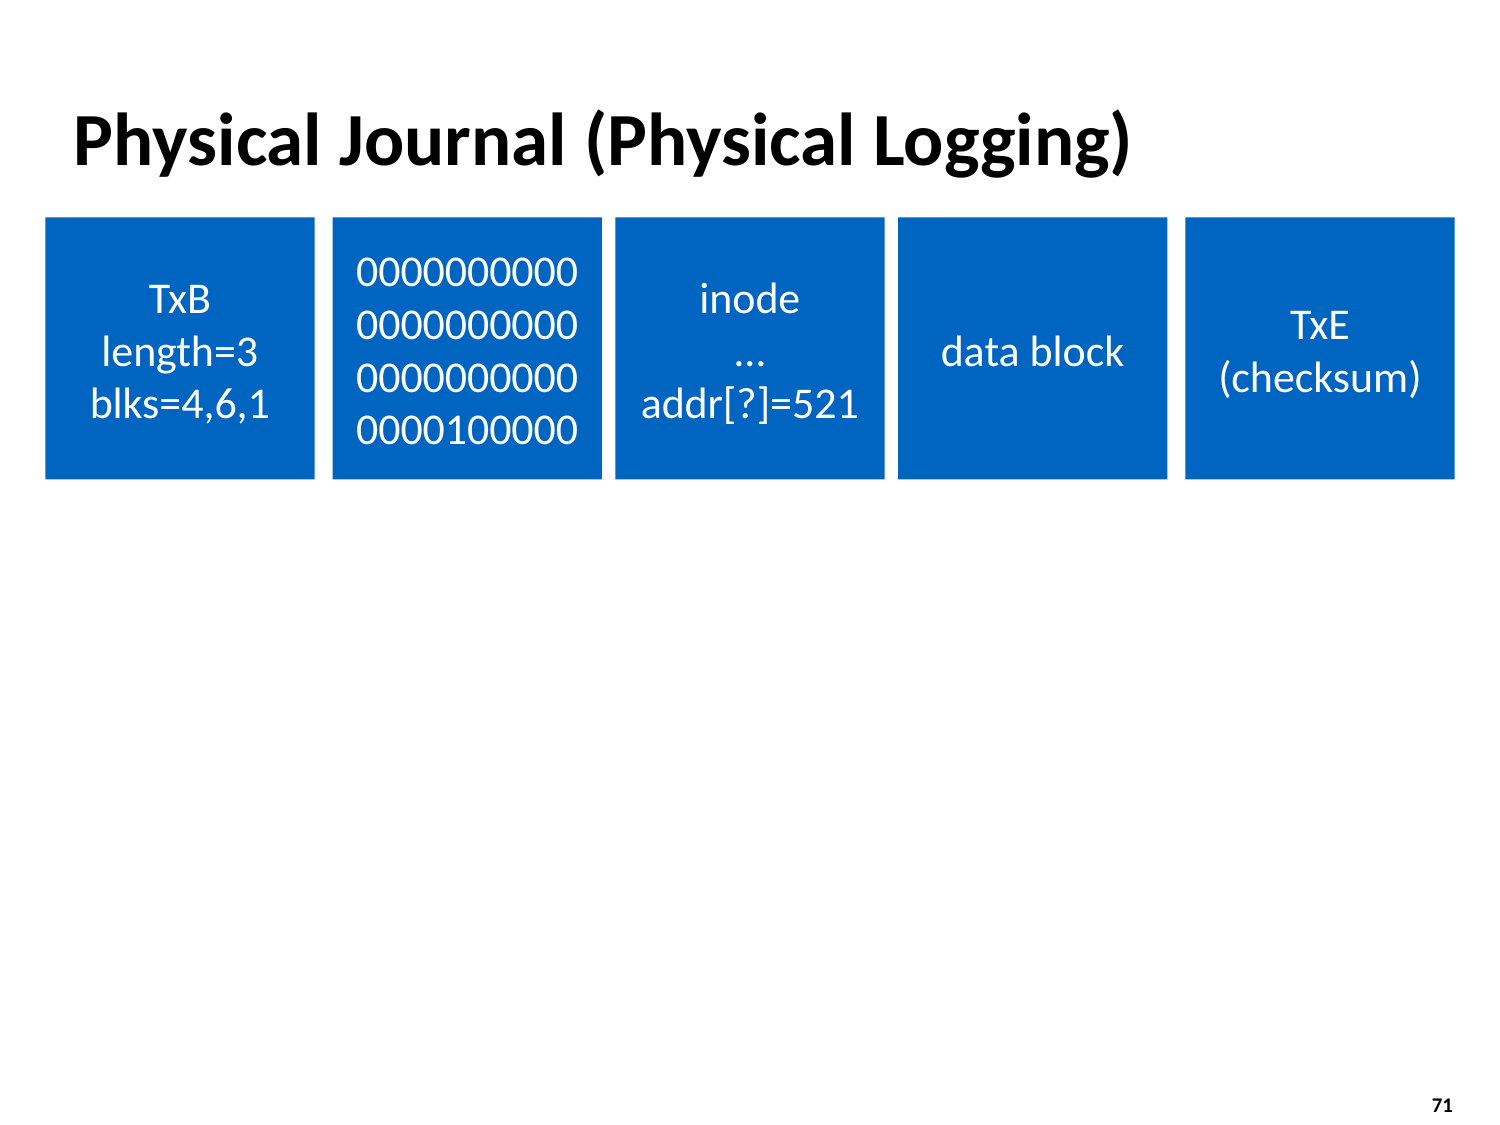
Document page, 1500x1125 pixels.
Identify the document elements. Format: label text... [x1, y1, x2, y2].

text_box TxE (checksum) [1185, 217, 1455, 480]
text_box inode … addr[?]=521 [615, 217, 885, 480]
text_box data block [898, 217, 1168, 480]
text_box 0000000000 0000000000 0000000000 0000100000 [332, 217, 602, 480]
text_box TxB length=3 blks=4,6,1 [45, 217, 315, 480]
title Physical Journal (Physical Logging) [58, 72, 1305, 199]
